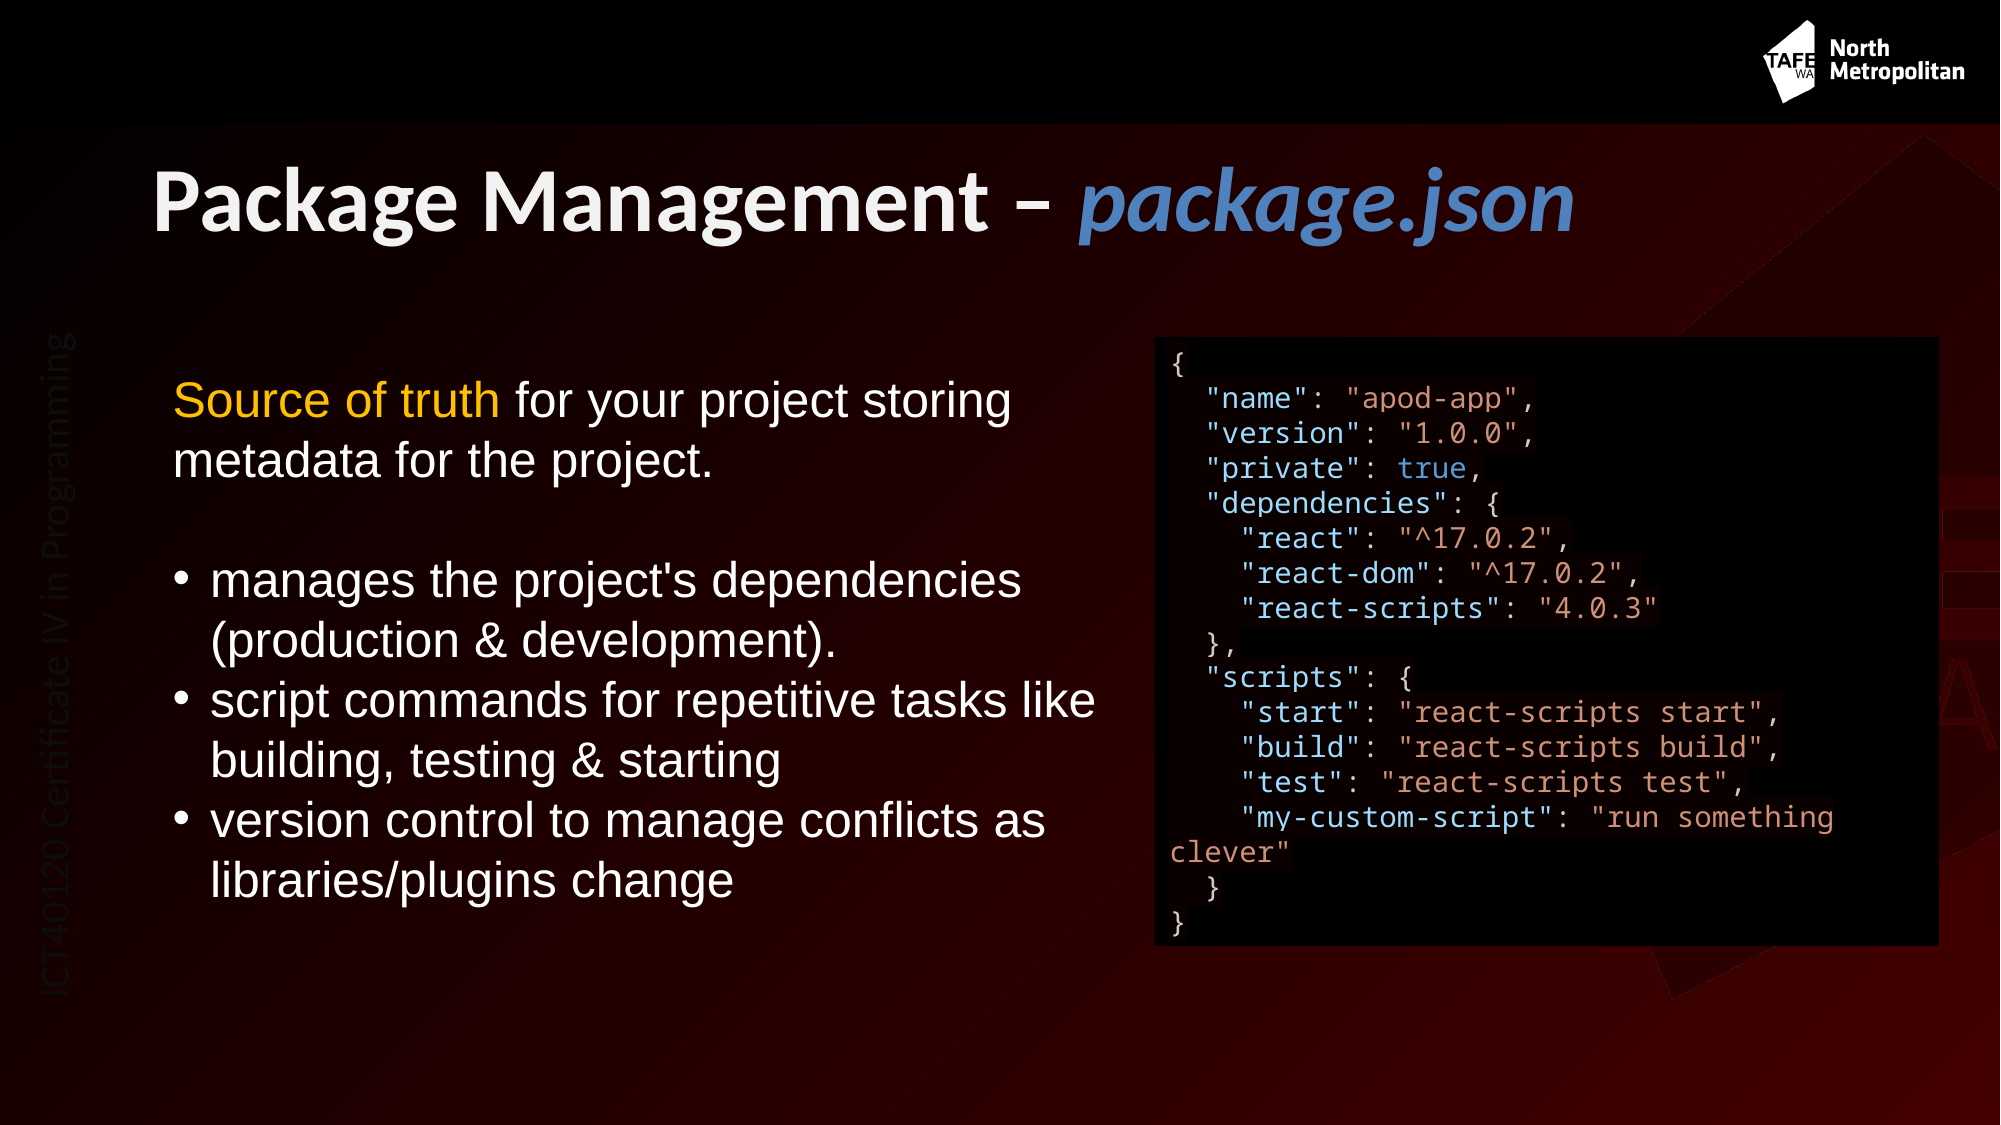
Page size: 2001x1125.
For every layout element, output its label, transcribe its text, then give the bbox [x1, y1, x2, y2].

title Package Management – package.json [137, 126, 1863, 278]
list Source of truth for your project storing metadata for the project. manages the project's dependencies (production & development). script commands for repetitive tasks like building, testing & starting version control to manage conflicts as libraries/plugins change [157, 310, 1113, 964]
picture [0, 0, 2000, 124]
text_box { "name": "apod-app", "version": "1.0.0", "private": true, "dependencies": { "react": "^17.0.2", "react-dom": "^17.0.2", "react-scripts": "4.0.3" }, "scripts": { "start": "react-scripts start", "build": "react-scripts build", "test": "react-scripts test", "my-custom-script": "run something clever" } } [1154, 336, 1939, 946]
